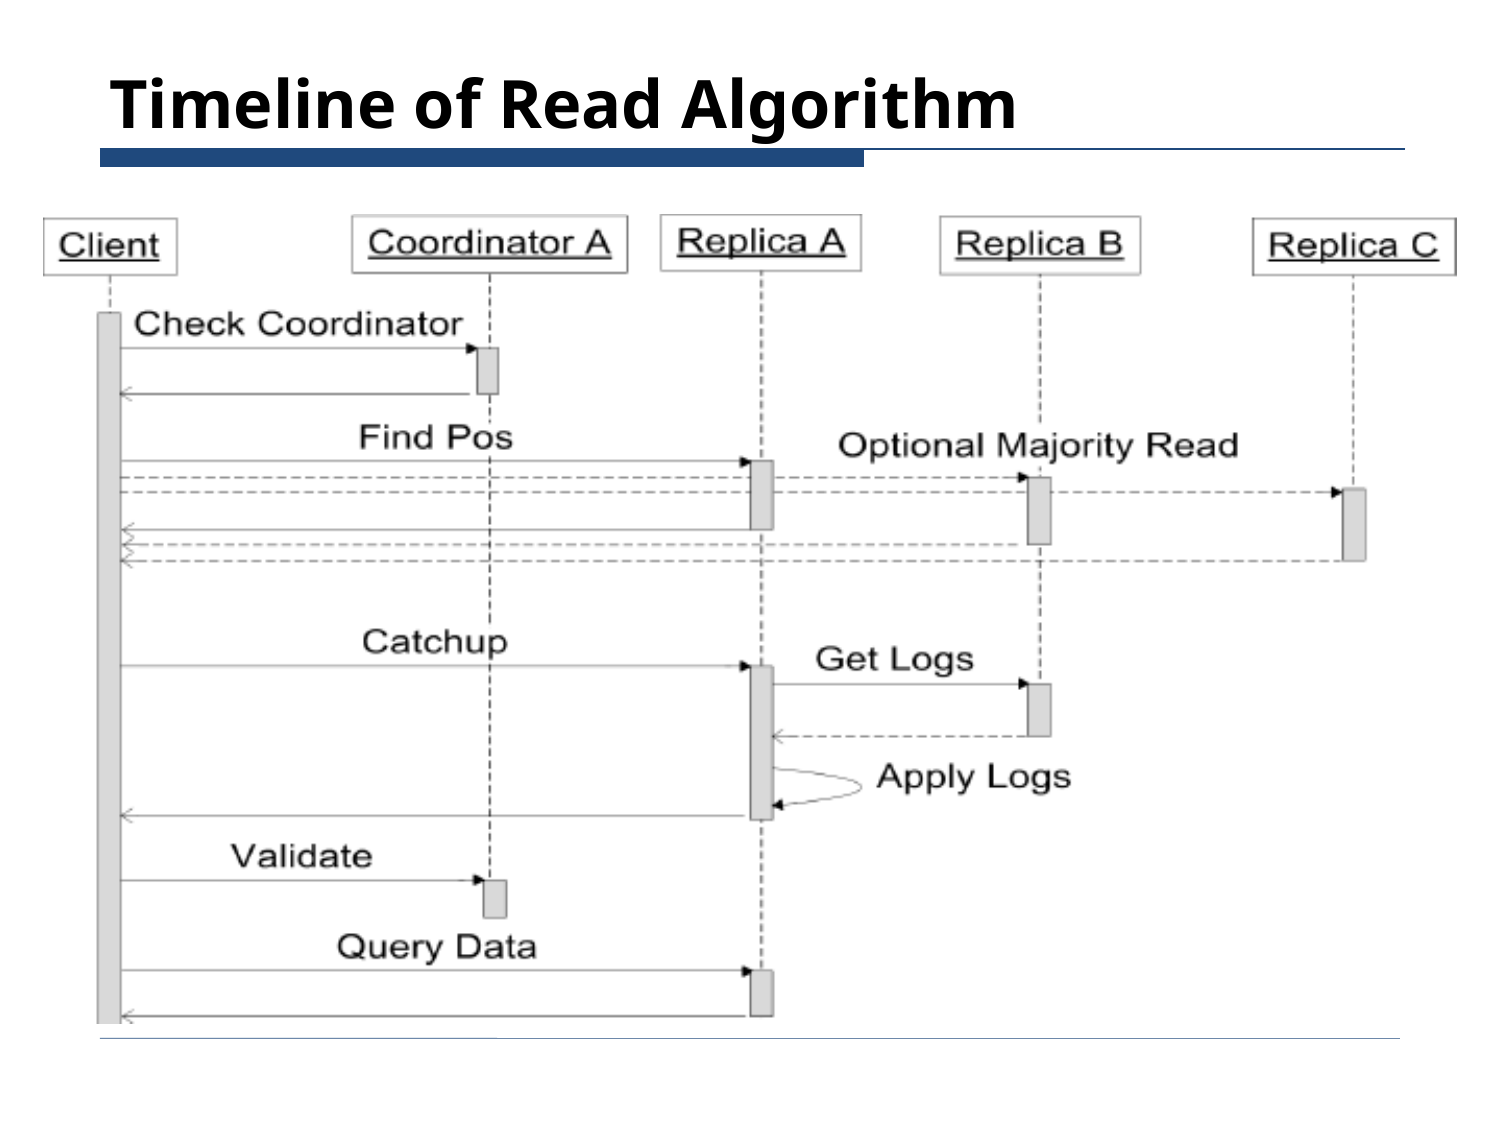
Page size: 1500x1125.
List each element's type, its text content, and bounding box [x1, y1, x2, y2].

picture [43, 214, 1457, 1024]
title Timeline of Read Algorithm [93, 49, 1407, 150]
